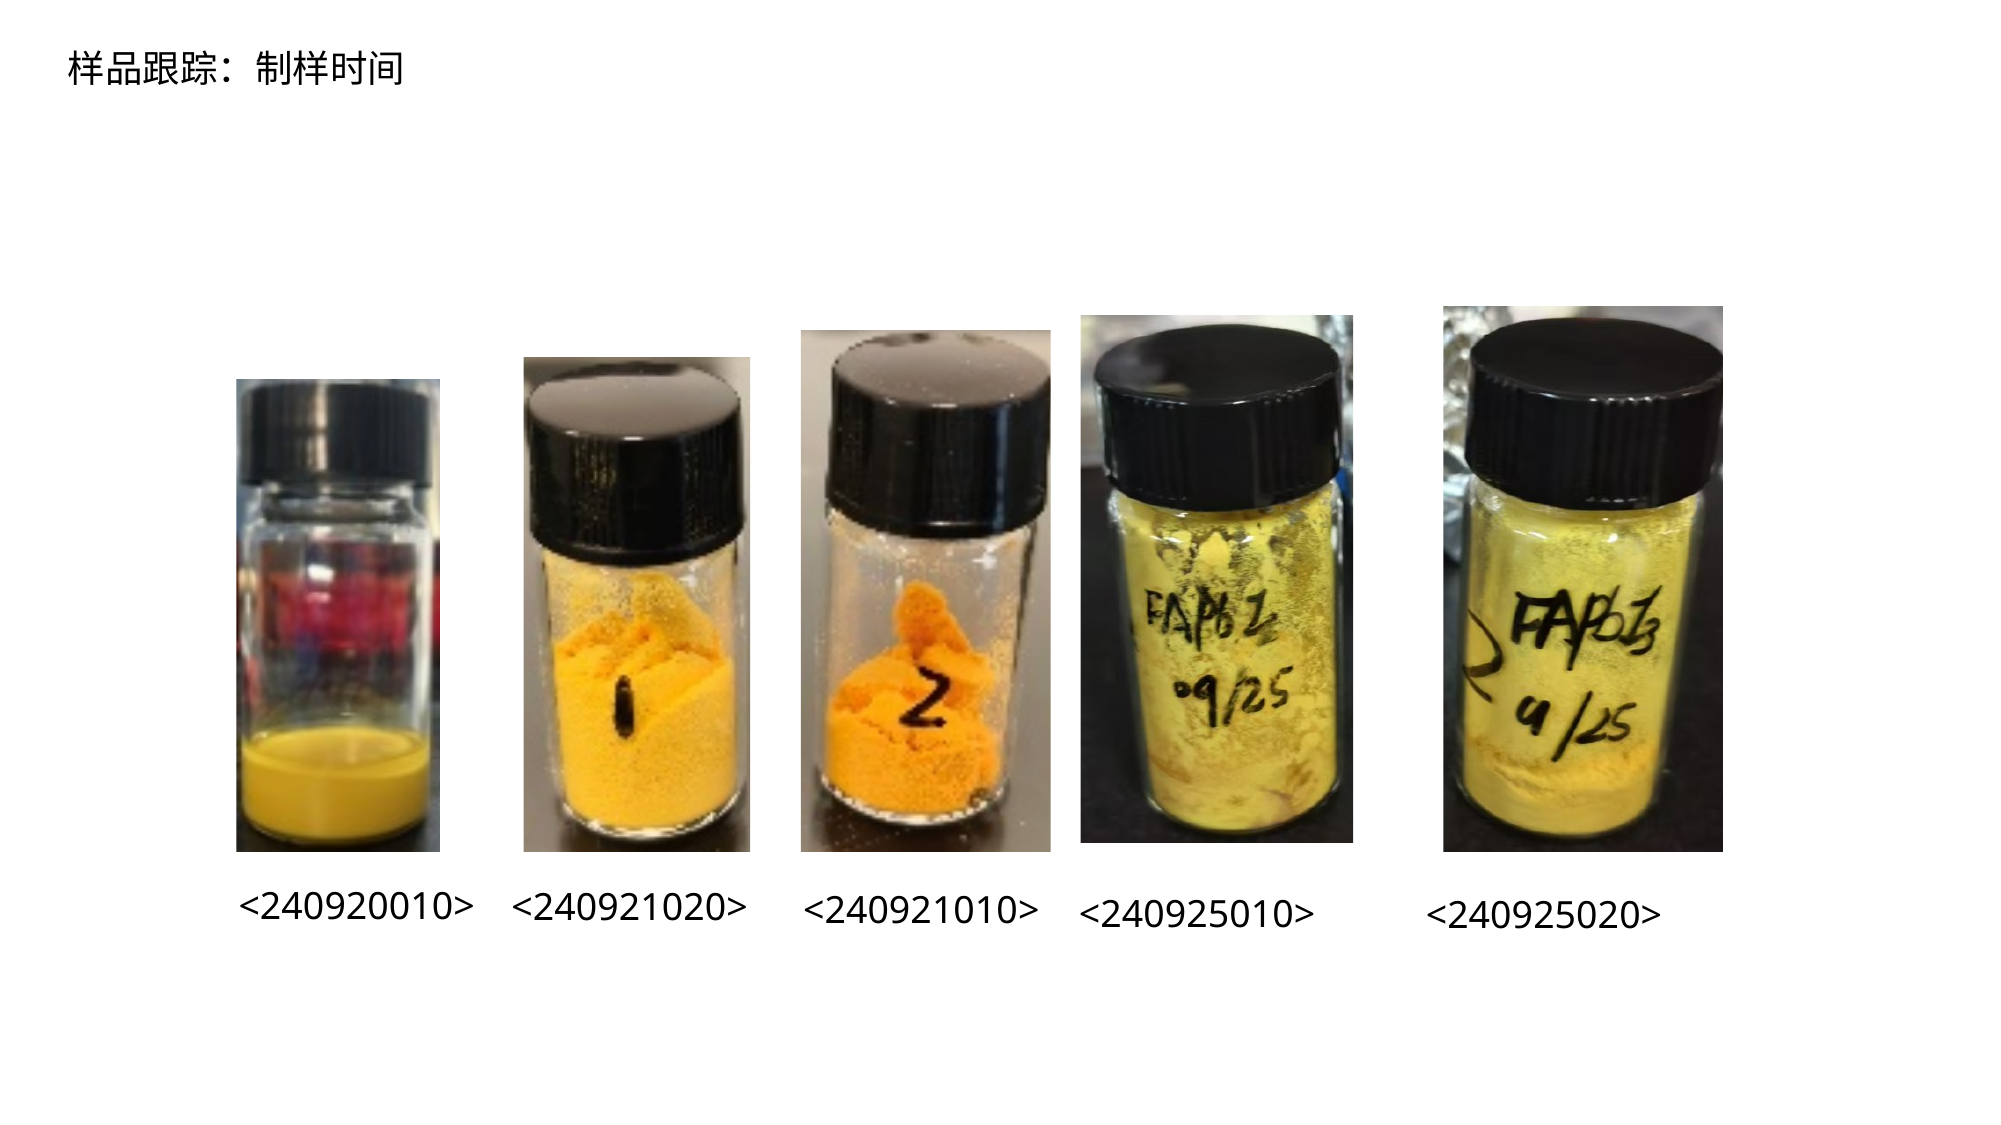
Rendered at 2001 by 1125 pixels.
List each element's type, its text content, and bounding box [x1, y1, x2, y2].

text_box <240921020> [496, 875, 763, 936]
text_box 样品跟踪：制样时间 [53, 37, 421, 98]
picture [236, 379, 440, 852]
picture [800, 330, 1051, 852]
text_box <240921010> [788, 878, 1055, 939]
text_box <240925010> [1064, 882, 1331, 943]
picture [1080, 314, 1354, 843]
text_box <240920010> [223, 874, 490, 935]
picture [523, 357, 751, 852]
text_box <240925020> [1411, 883, 1678, 944]
picture [1443, 306, 1724, 852]
